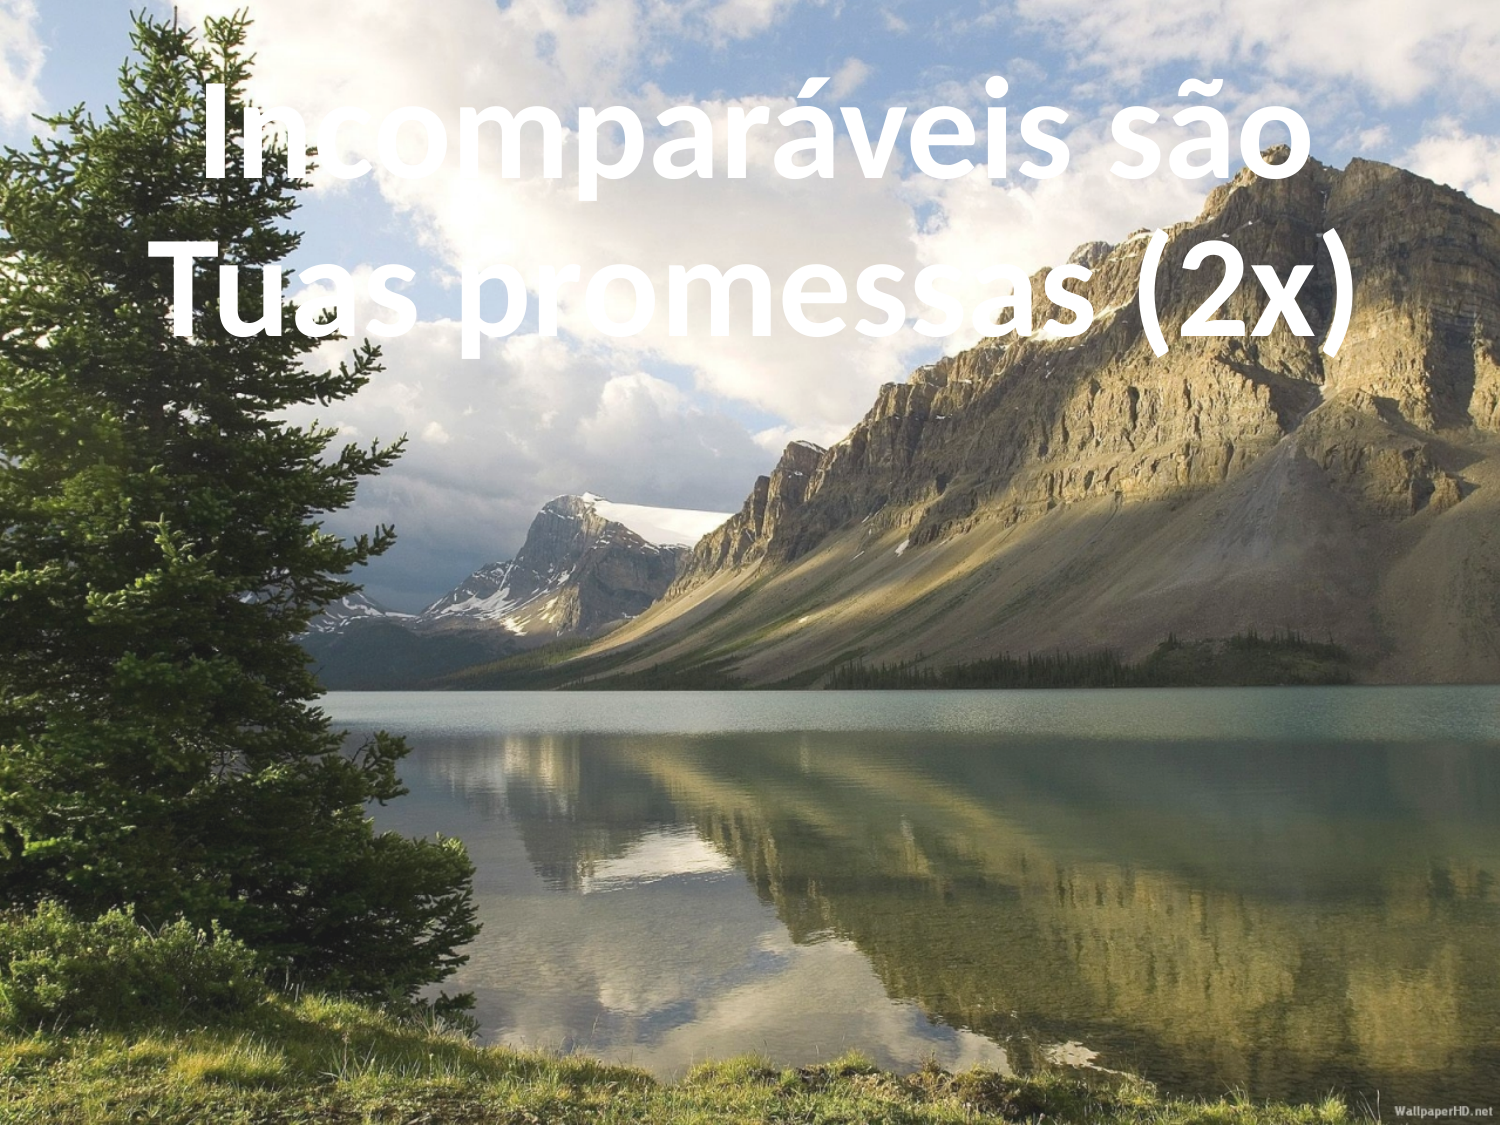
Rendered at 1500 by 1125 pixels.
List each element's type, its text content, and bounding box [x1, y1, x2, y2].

subtitle Incomparáveis são Tuas promessas (2x) [41, 45, 1471, 646]
